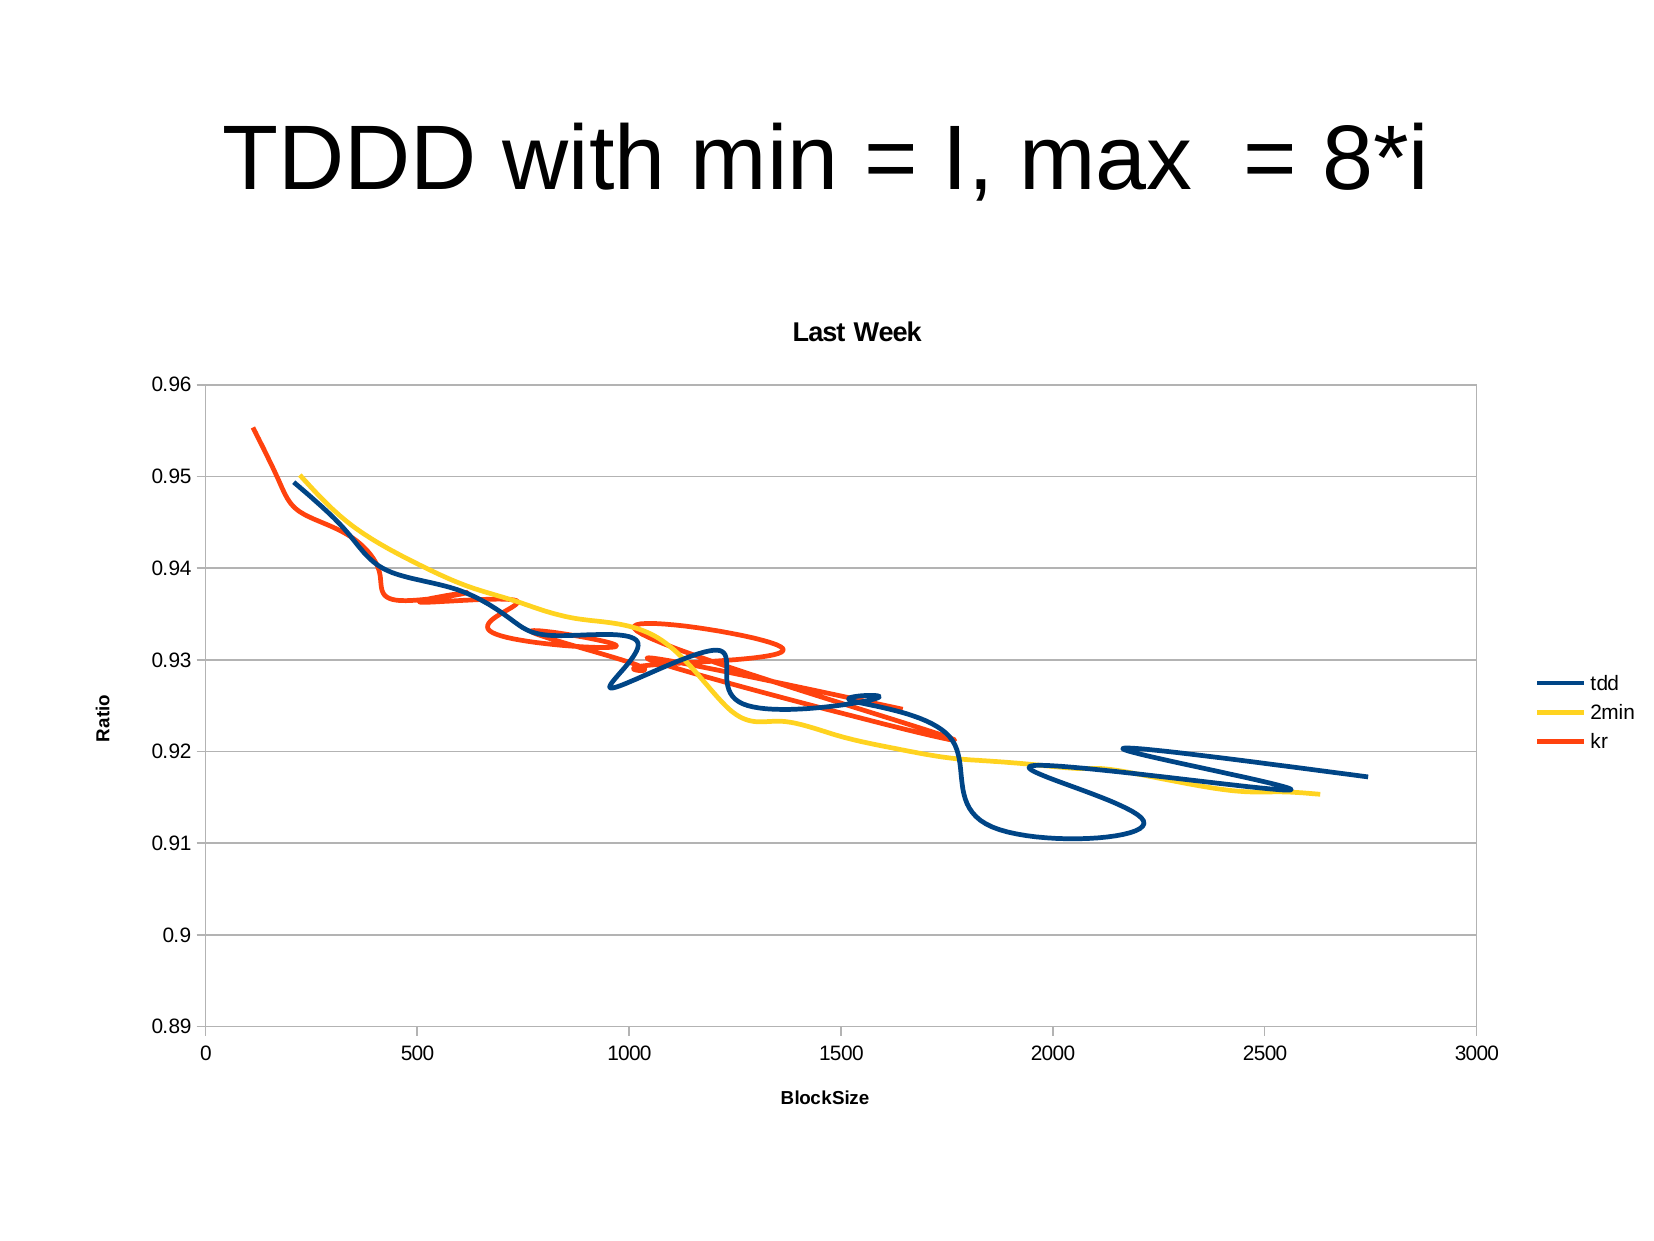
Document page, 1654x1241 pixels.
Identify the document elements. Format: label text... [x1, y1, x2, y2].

text_box TDDD with min = I, max = 8*i [82, 49, 1571, 257]
chart [59, 284, 1654, 1141]
